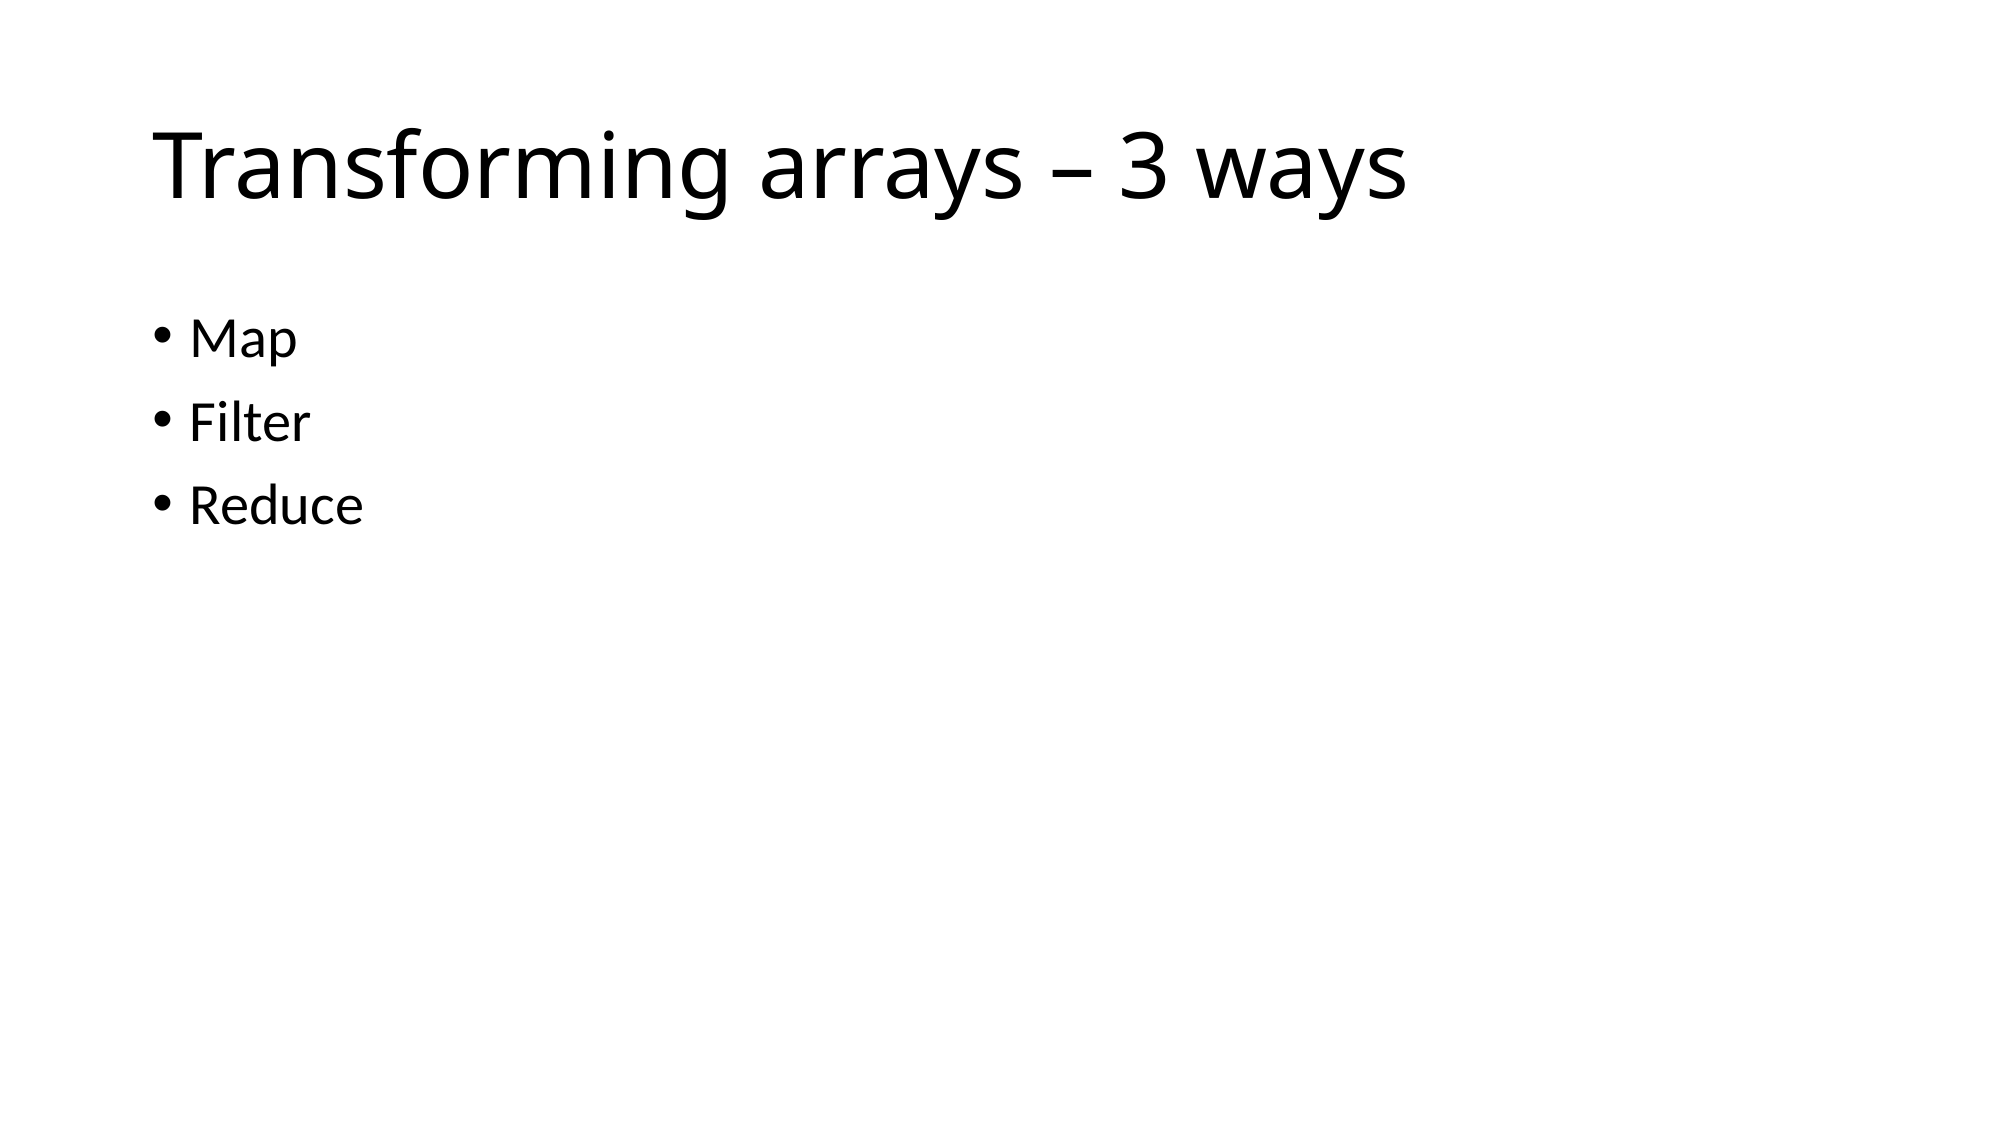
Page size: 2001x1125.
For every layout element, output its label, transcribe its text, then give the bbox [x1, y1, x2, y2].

list Map Filter Reduce [137, 299, 1863, 1014]
title Transforming arrays – 3 ways [137, 59, 1863, 278]
